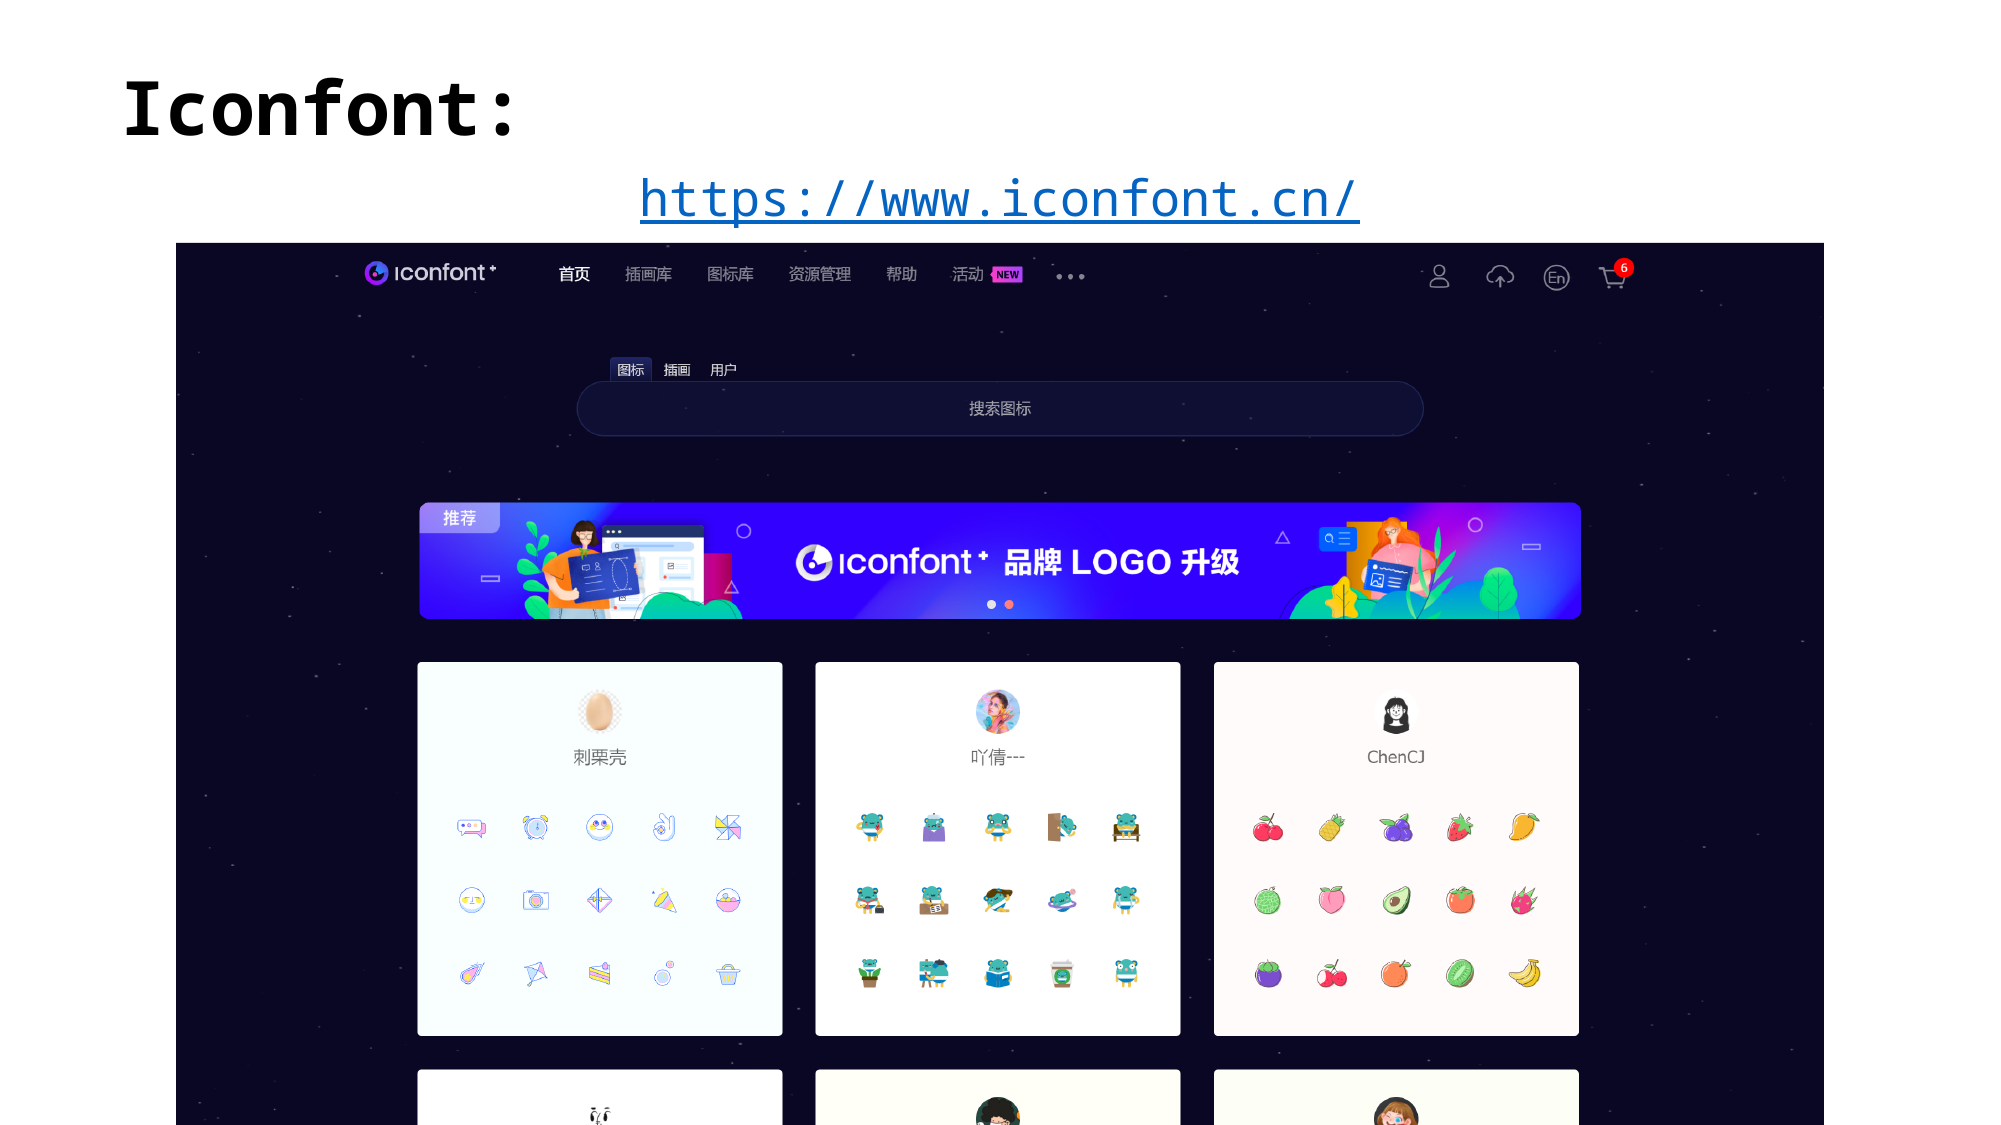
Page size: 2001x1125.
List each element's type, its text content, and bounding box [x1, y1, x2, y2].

text_box https://www.iconfont.cn/ [624, 159, 1375, 242]
picture [176, 242, 1824, 1125]
text_box Iconfont: [0, 52, 855, 158]
